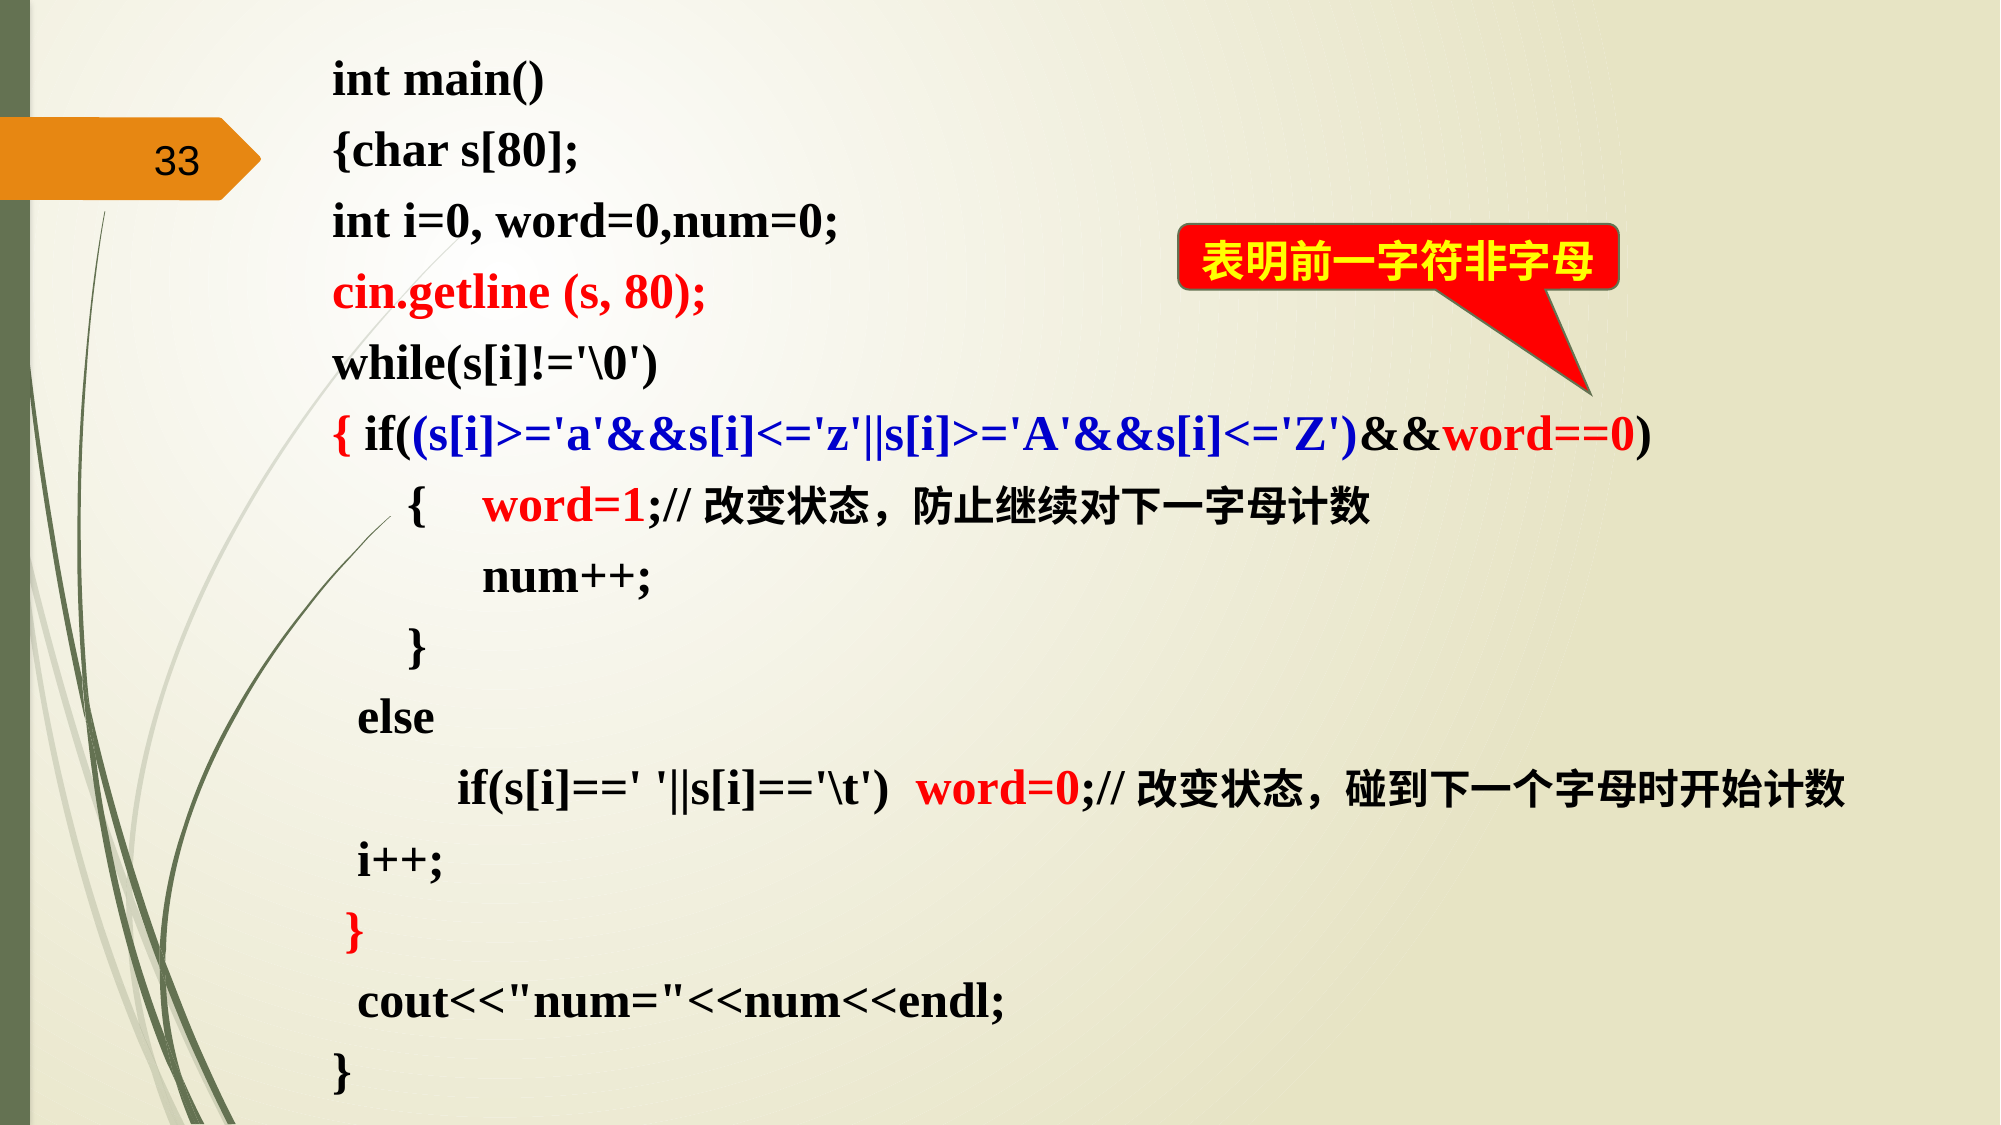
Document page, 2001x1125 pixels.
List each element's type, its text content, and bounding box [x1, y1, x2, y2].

slide_number 33 [87, 129, 216, 190]
text_box int main() {char s[80]; int i=0, word=0,num=0; cin.getline (s, 80); while(s[i]!='\0') { if((s[i]>='a'&&s[i]<='z'||s[i]>='A'&&s[i]<='Z')&&word==0) { word=1;//改变状态，防止继续对下一字母计数 num++; } else if(s[i]==' '||s[i]=='\t') word=0;//改变状态，碰到下一个字母时开始计数 i++; } cout<<"num="<<num<<endl; } [329, 37, 2000, 1101]
text_box 表明前一字符非字母 [1178, 223, 1619, 394]
